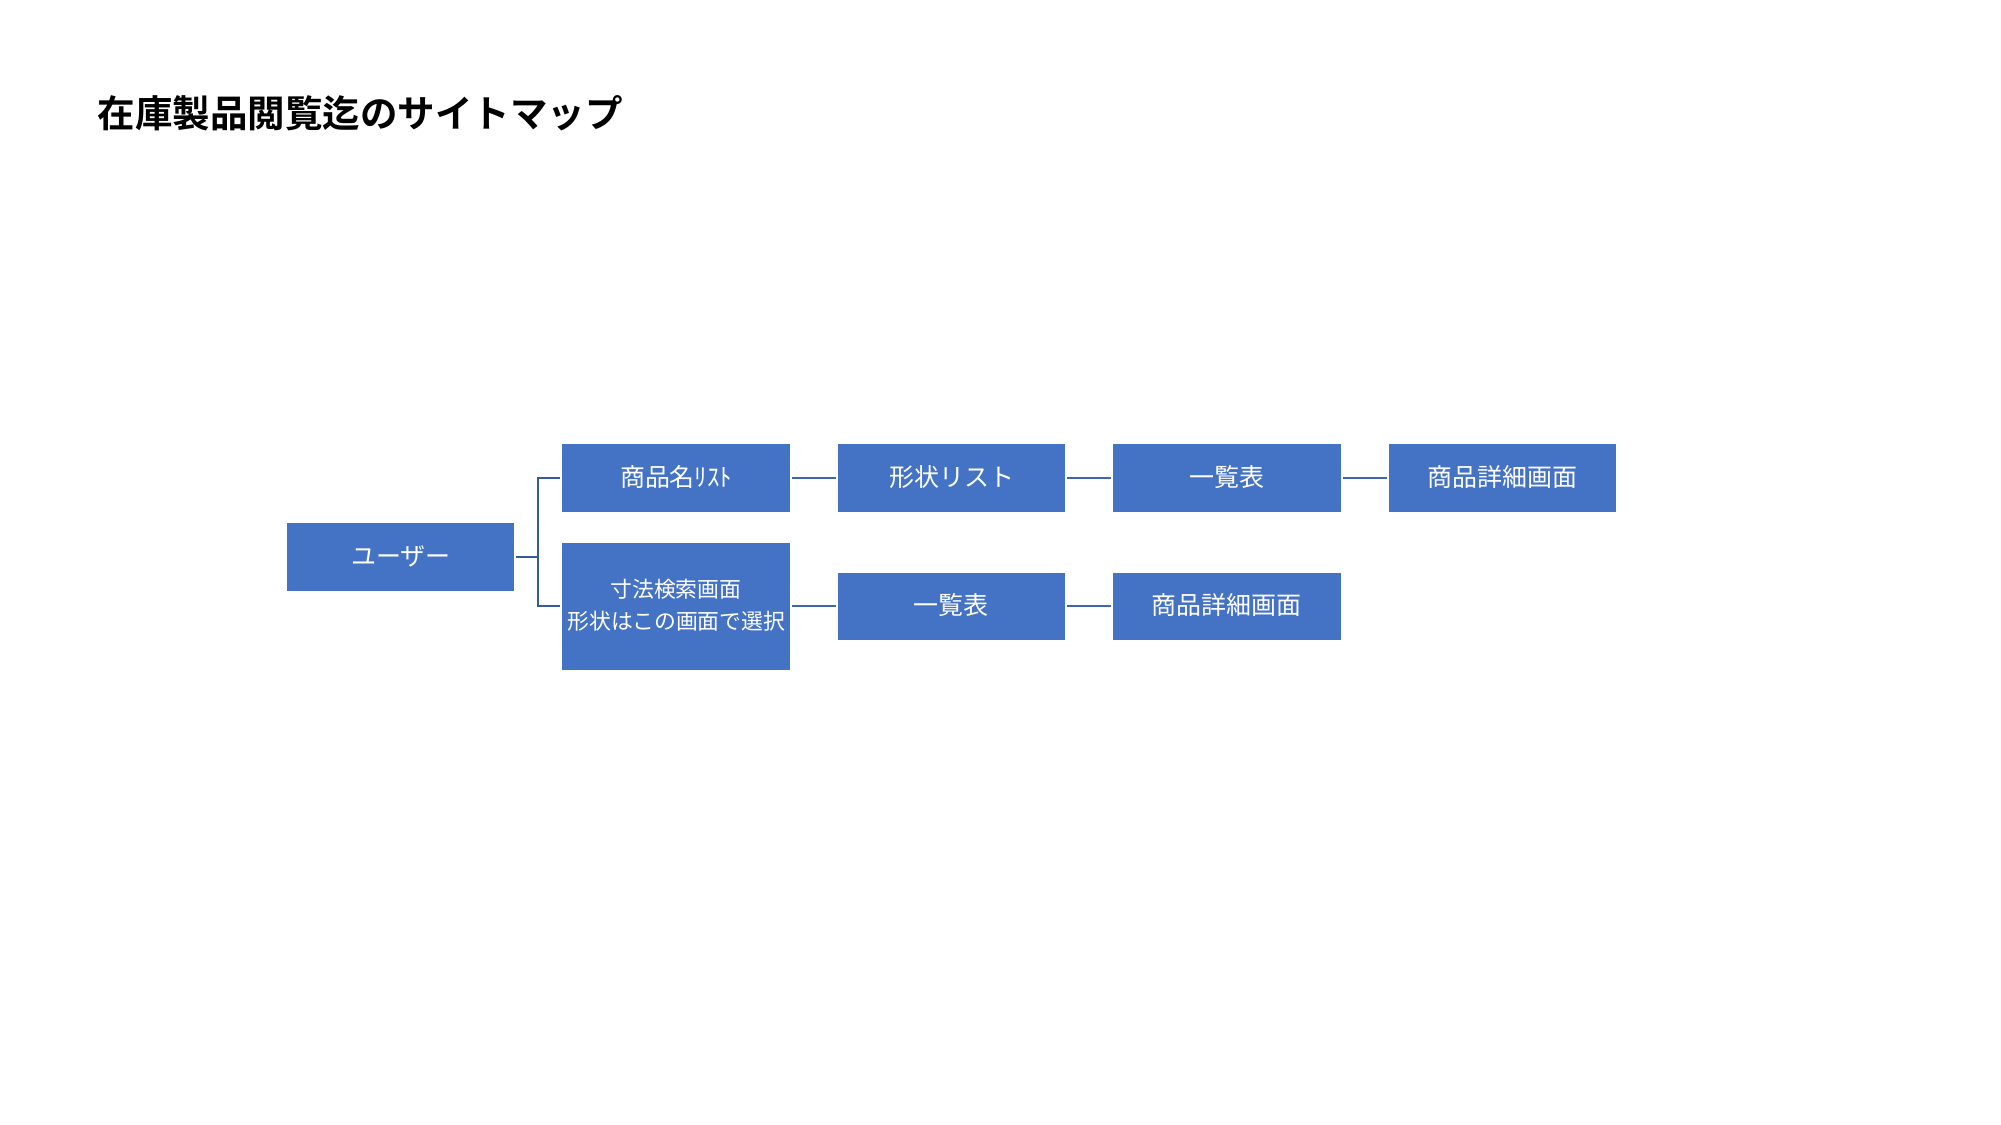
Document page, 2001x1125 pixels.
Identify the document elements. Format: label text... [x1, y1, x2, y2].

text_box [284, 112, 1619, 1002]
text_box 在庫製品閲覧迄のサイトマップ [83, 82, 638, 143]
